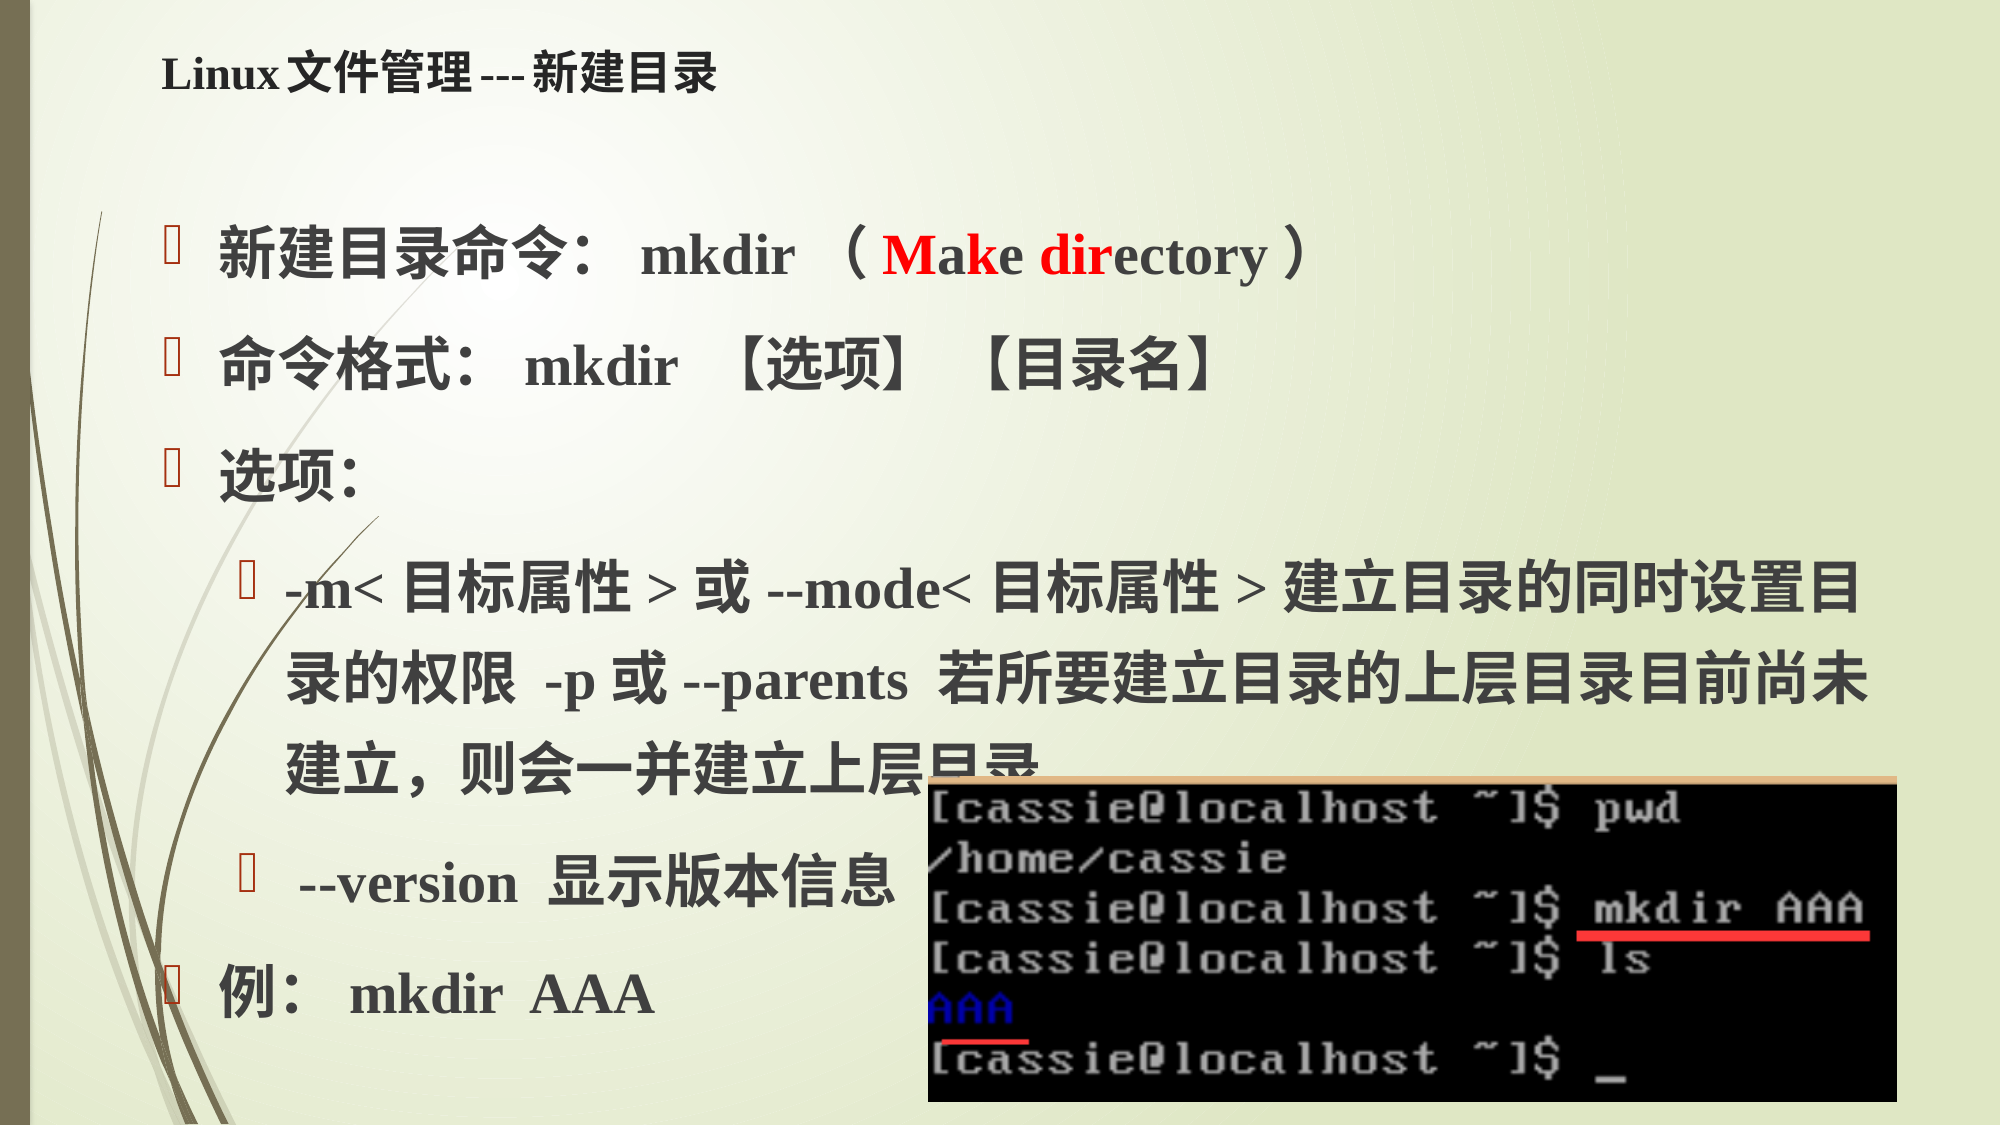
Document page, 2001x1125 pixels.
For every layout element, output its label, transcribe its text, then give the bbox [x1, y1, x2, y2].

list 新建目录命令：mkdir（Make directory） 命令格式：mkdir 【选项】 【目录名】 选项： -m<目标属性>或--mode<目标属性>建立目录的同时设置目录的权限 -p或--parents 若所要建立目录的上层目录目前尚未建立，则会一并建立上层目录 --version 显示版本信息 例：mkdir AAA [147, 187, 1892, 1040]
title Linux文件管理---新建目录 [146, 35, 1882, 163]
picture [928, 775, 1897, 1102]
